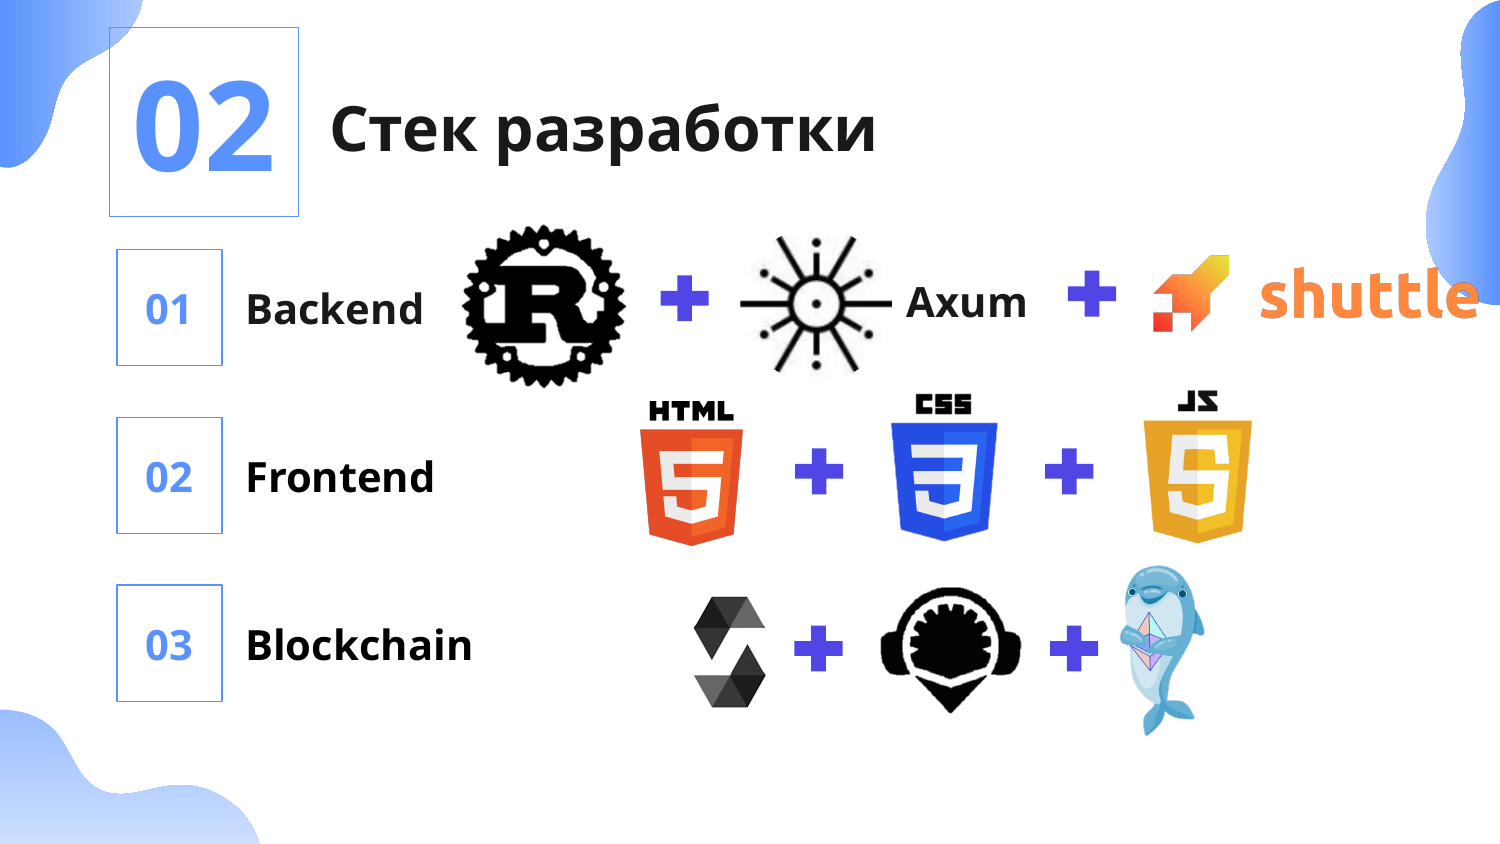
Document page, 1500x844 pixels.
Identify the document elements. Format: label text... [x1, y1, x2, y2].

picture [1110, 558, 1209, 739]
picture [450, 212, 637, 400]
text_box Frontend [230, 417, 475, 534]
picture [1133, 235, 1500, 352]
text_box 03 [116, 585, 222, 702]
picture [870, 580, 1023, 718]
text_box Backend [230, 249, 444, 366]
text_box Blockchain [230, 585, 508, 702]
picture [683, 577, 767, 720]
text_box [658, 273, 711, 323]
text_box 02 [116, 417, 222, 534]
text_box 01 [116, 249, 222, 366]
title Стек разработки [314, 74, 937, 169]
text_box [1048, 623, 1100, 674]
text_box [793, 446, 845, 496]
text_box [1043, 446, 1095, 496]
text_box [1066, 269, 1118, 319]
text_box 02 [109, 27, 299, 217]
picture [888, 390, 1001, 546]
picture [740, 227, 893, 383]
picture [1138, 390, 1257, 546]
picture [619, 401, 751, 546]
text_box Axum [896, 268, 1060, 334]
text_box [792, 623, 845, 674]
